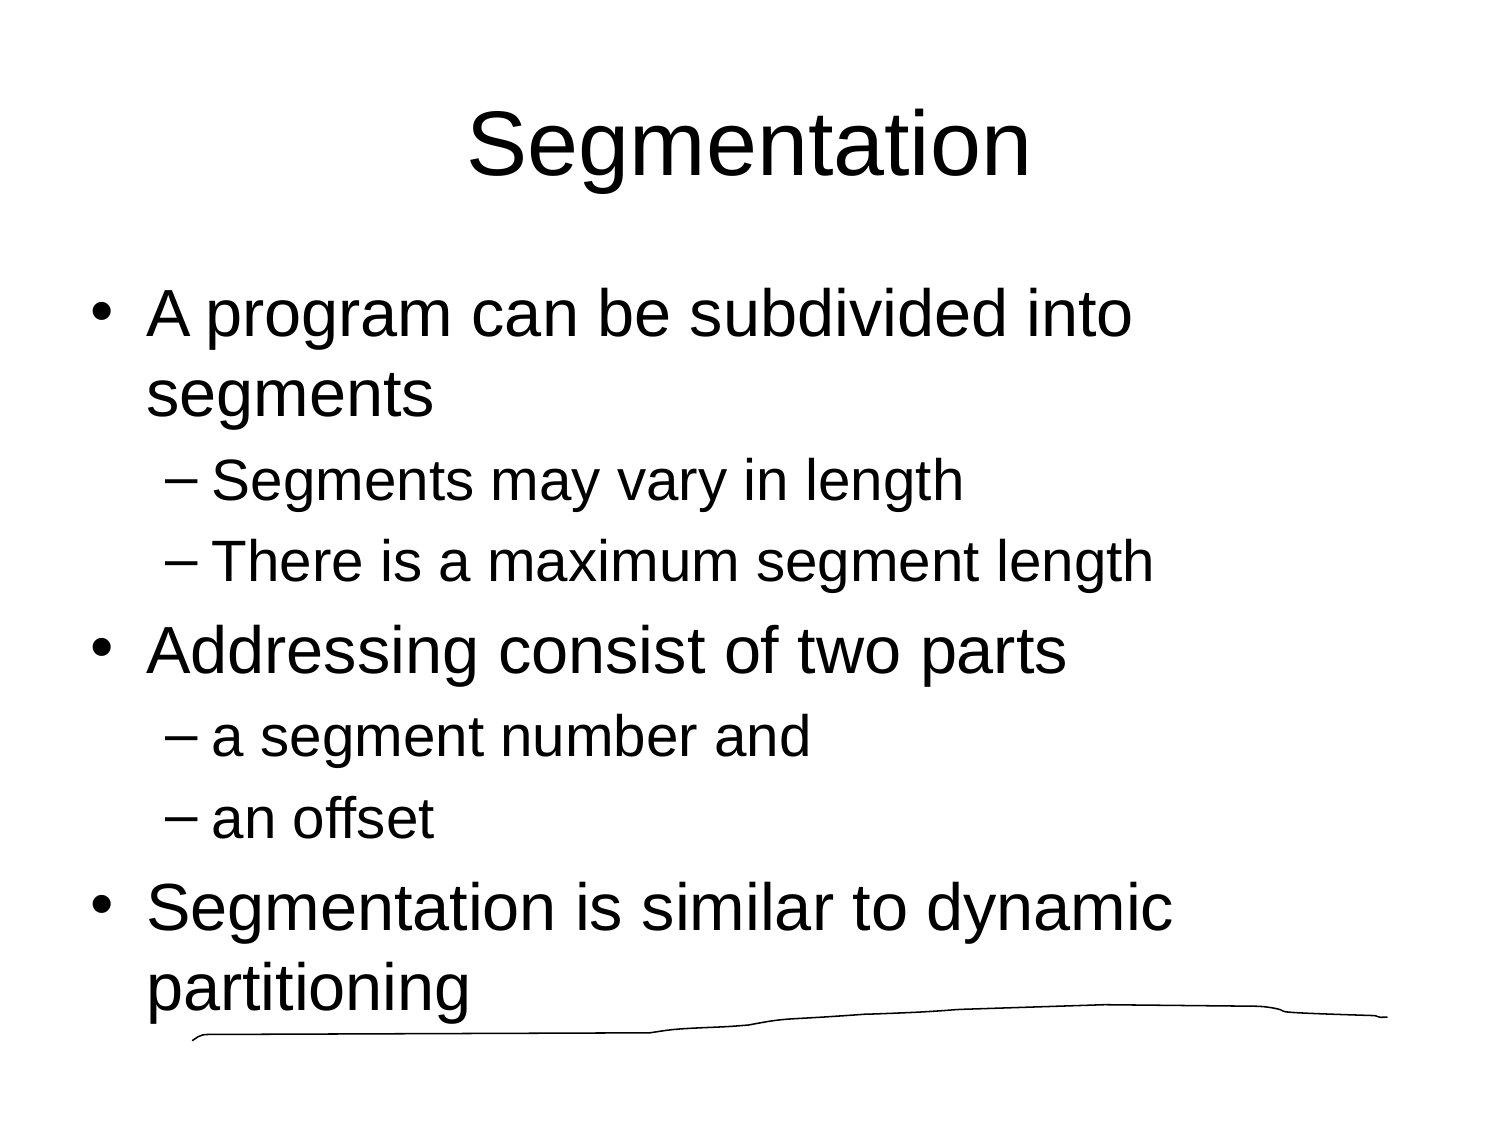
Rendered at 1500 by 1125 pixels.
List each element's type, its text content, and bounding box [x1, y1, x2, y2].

list A program can be subdivided into segments Segments may vary in length There is a maximum segment length Addressing consist of two parts a segment number and an offset Segmentation is similar to dynamic partitioning [74, 262, 1426, 1076]
title Segmentation [74, 44, 1426, 233]
